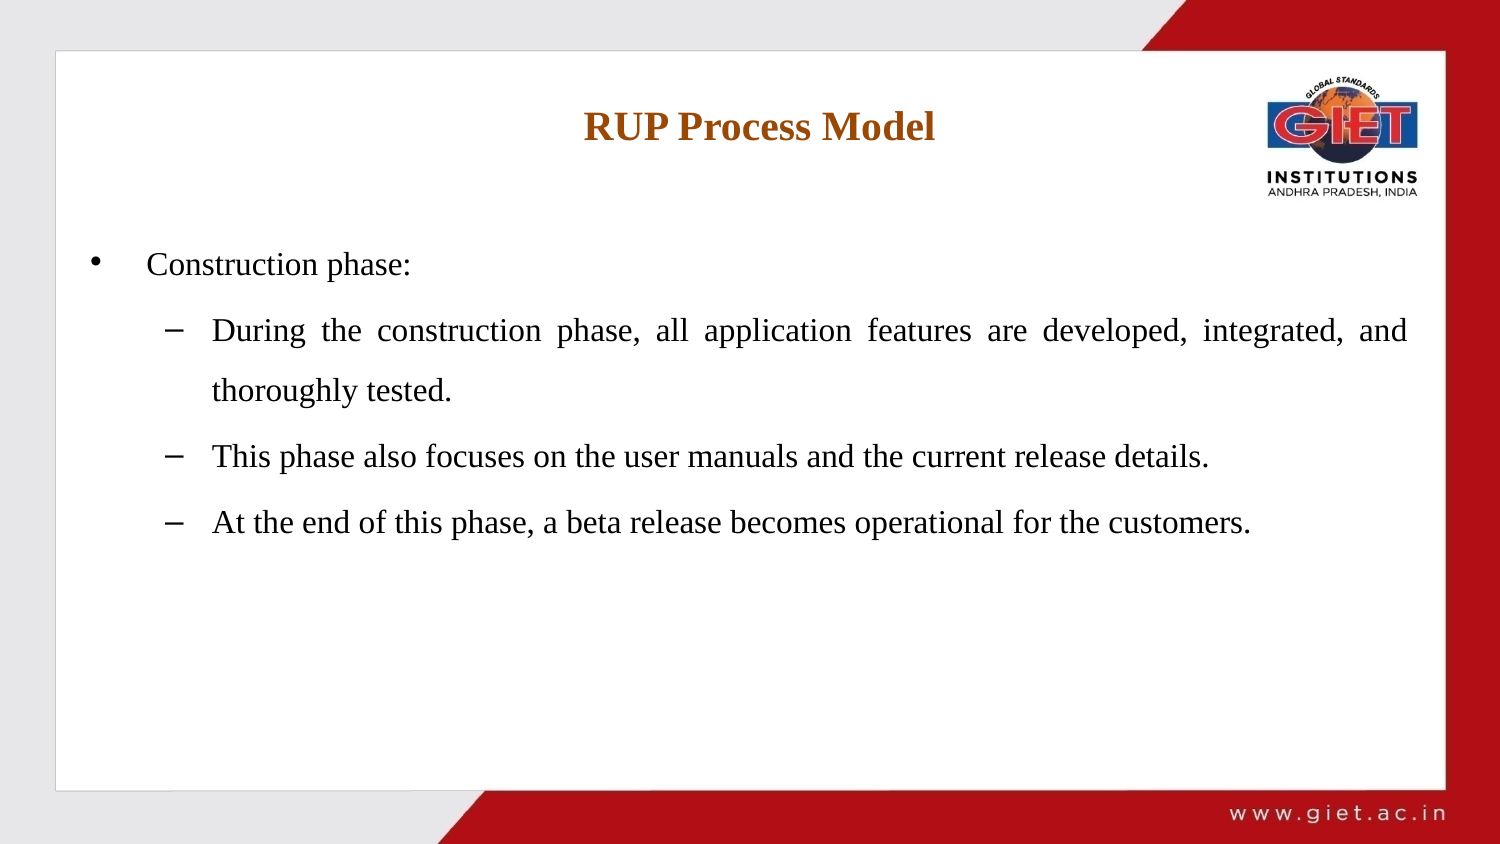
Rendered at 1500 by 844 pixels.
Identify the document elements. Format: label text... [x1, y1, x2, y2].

picture [0, 0, 1500, 844]
list RUP Process Model Construction phase: During the construction phase, all application features are developed, integrated, and thoroughly tested. This phase also focuses on the user manuals and the current release details. At the end of this phase, a beta release becomes operational for the customers. [75, 91, 1425, 754]
